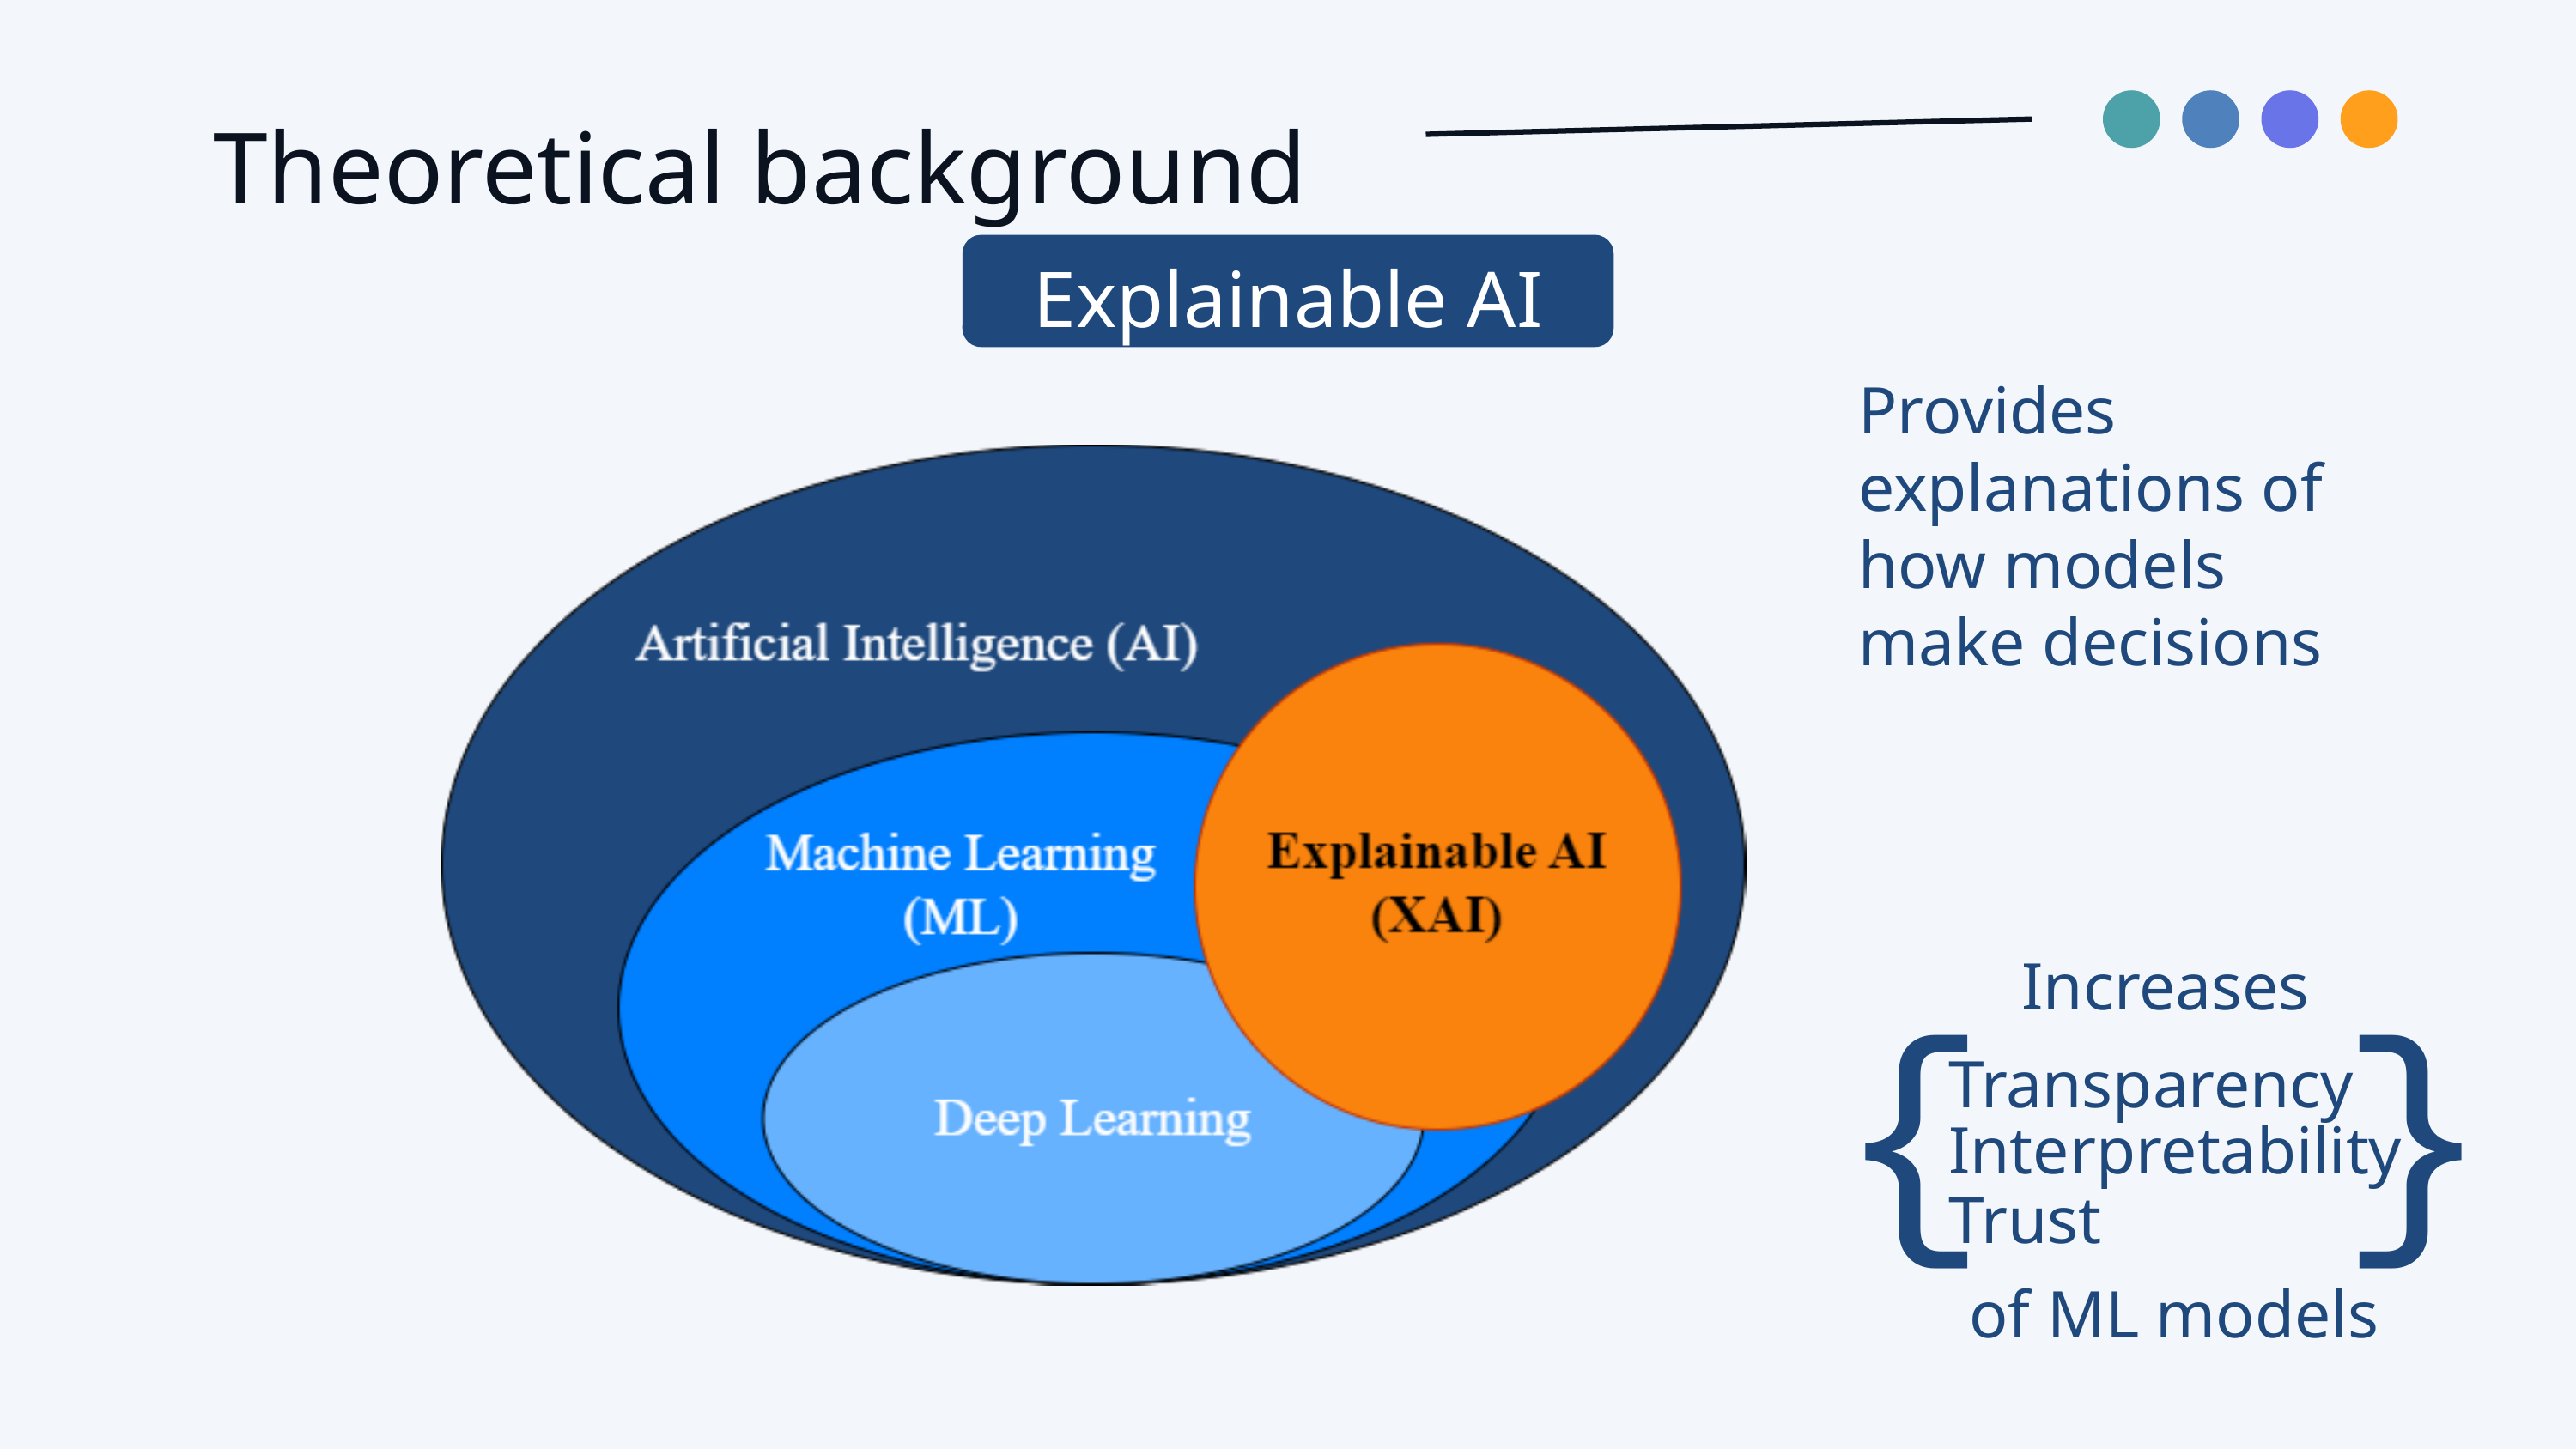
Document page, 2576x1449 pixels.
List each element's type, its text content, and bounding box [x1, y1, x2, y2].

picture [441, 445, 1747, 1286]
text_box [2261, 89, 2319, 149]
text_box Explainable AI [984, 237, 1592, 356]
text_box [962, 234, 1614, 348]
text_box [2340, 89, 2398, 149]
text_box Provides explanations of how models make decisions [1845, 356, 2365, 692]
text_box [1825, 932, 2439, 1365]
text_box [2102, 89, 2160, 149]
text_box Theoretical background [178, 37, 1426, 231]
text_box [2181, 89, 2240, 149]
